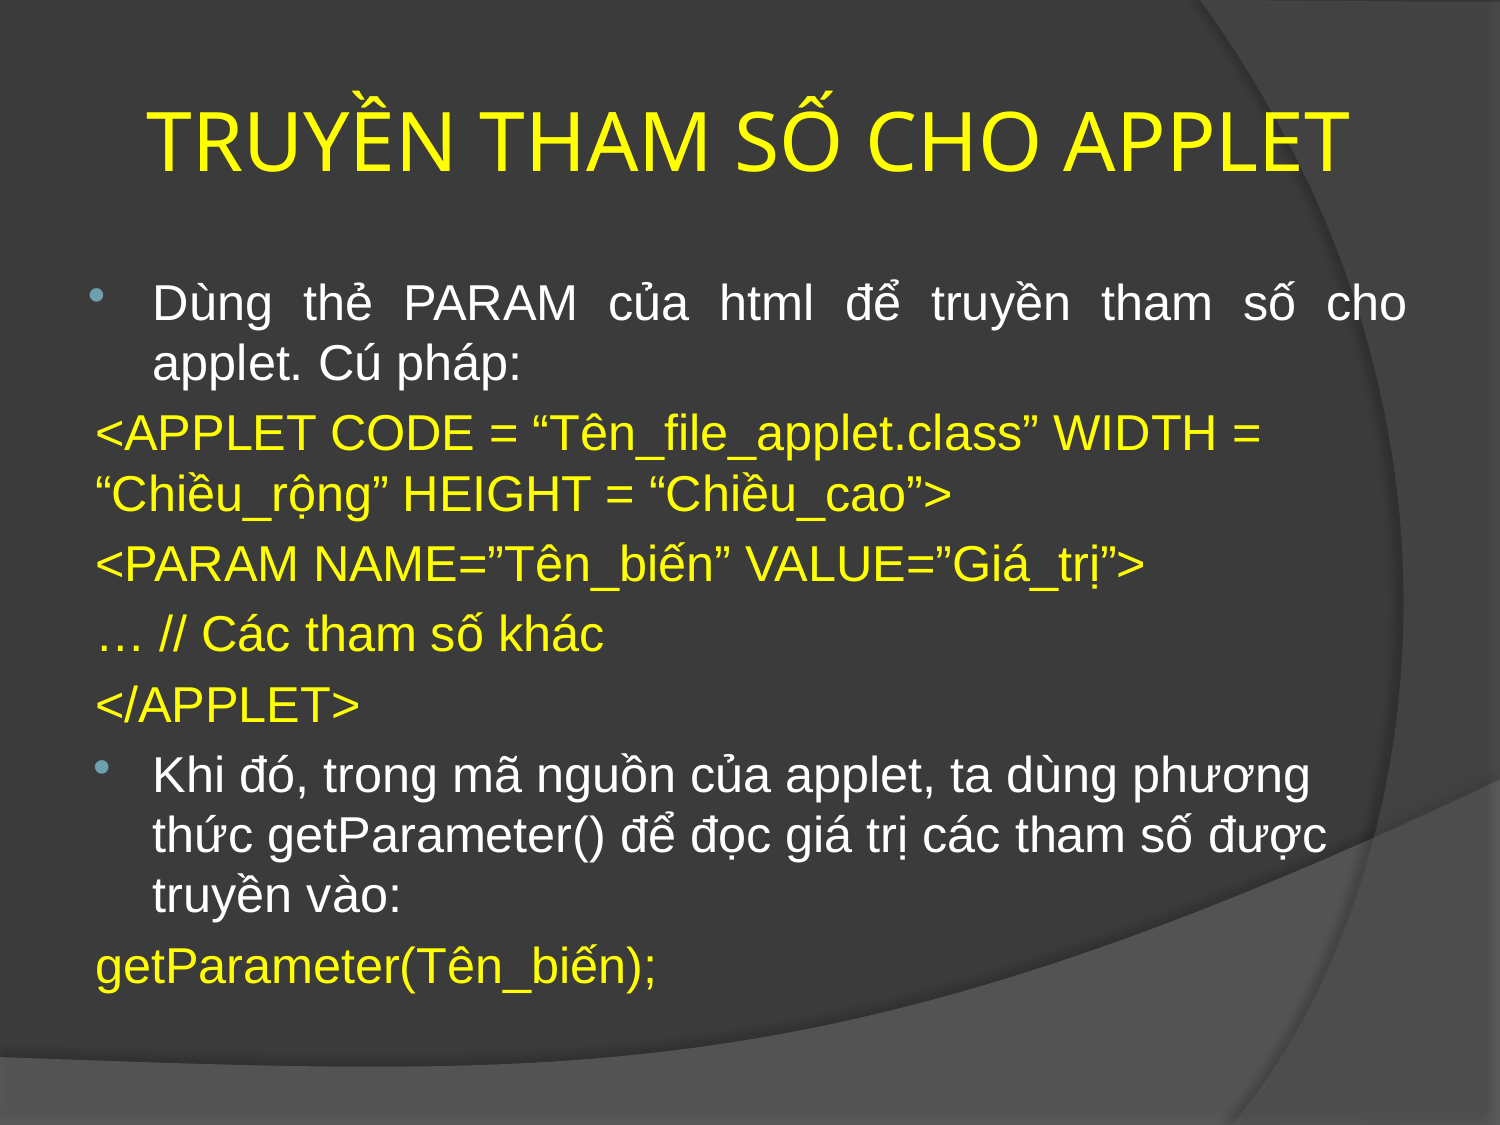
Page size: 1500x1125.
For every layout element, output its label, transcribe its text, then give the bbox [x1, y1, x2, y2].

list Dùng thẻ PARAM của html để truyền tham số cho applet. Cú pháp: <APPLET CODE = “Tên_file_applet.class” WIDTH = “Chiều_rộng” HEIGHT = “Chiều_cao”> <PARAM NAME=”Tên_biến” VALUE=”Giá_trị”> … // Các tham số khác </APPLET> Khi đó, trong mã nguồn của applet, ta dùng phương thức getParameter() để đọc giá trị các tham số được truyền vào: getParameter(Tên_biến); [75, 262, 1424, 1005]
title TRUYỀN THAM SỐ CHO APPLET [75, 45, 1424, 233]
